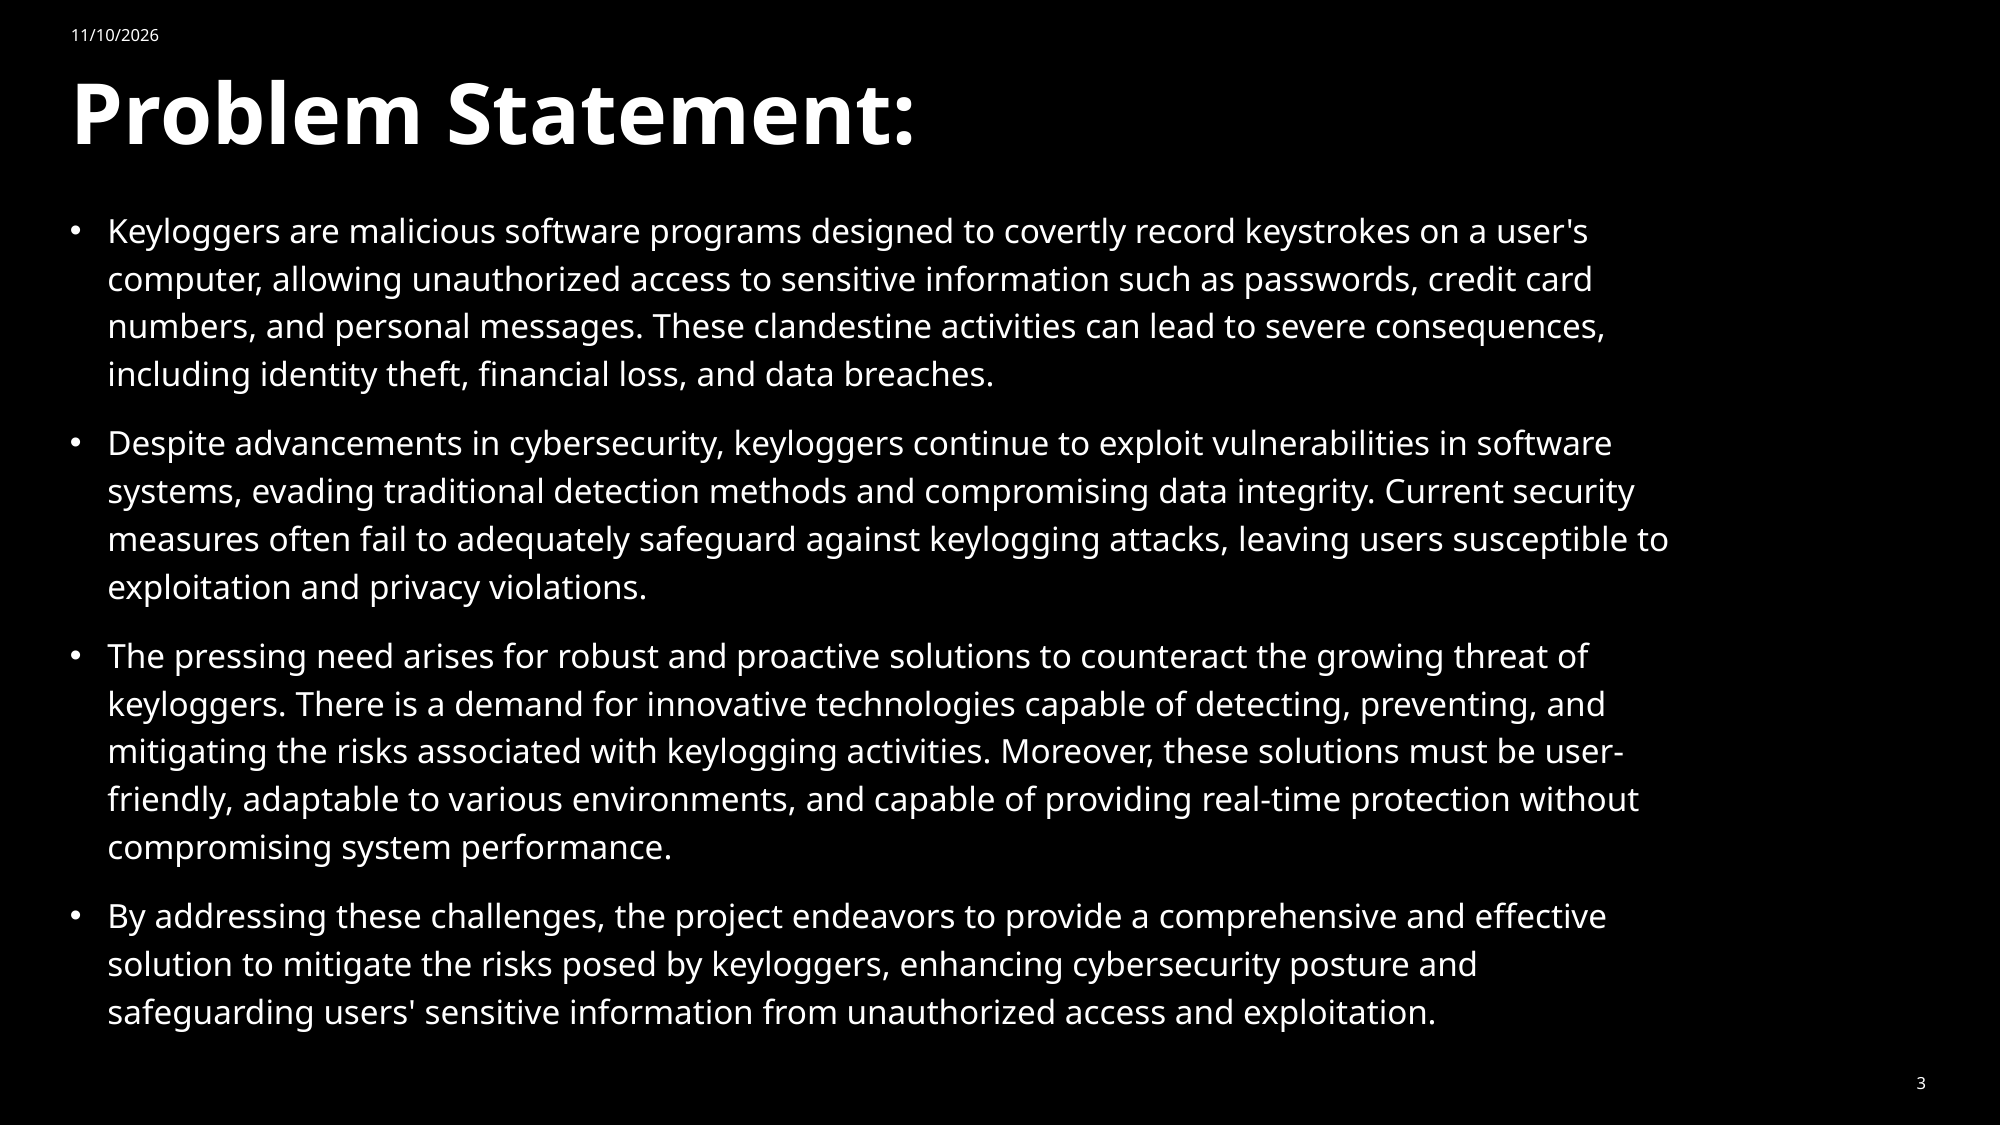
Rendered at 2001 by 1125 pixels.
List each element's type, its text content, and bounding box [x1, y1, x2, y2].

slide_number 3 [1870, 1054, 1942, 1114]
list Keyloggers are malicious software programs designed to covertly record keystrokes on a user's computer, allowing unauthorized access to sensitive information such as passwords, credit card numbers, and personal messages. These clandestine activities can lead to severe consequences, including identity theft, financial loss, and data breaches. Despite advancements in cybersecurity, keyloggers continue to exploit vulnerabilities in software systems, evading traditional detection methods and compromising data integrity. Current security measures often fail to adequately safeguard against keylogging attacks, leaving users susceptible to exploitation and privacy violations. The pressing need arises for robust and proactive solutions to counteract the growing threat of keyloggers. There is a demand for innovative technologies capable of detecting, preventing, and mitigating the risks associated with keylogging activities. Moreover, these solutions must be user-friendly, adaptable to various environments, and capable of providing real-time protection without compromising system performance. By addressing these challenges, the project endeavors to provide a comprehensive and effective solution to mitigate the risks posed by keyloggers, enhancing cybersecurity posture and safeguarding users' sensitive information from unauthorized access and exploitation. [55, 194, 1689, 1059]
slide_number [55, 10, 506, 63]
title Problem Statement: [55, 64, 1618, 171]
